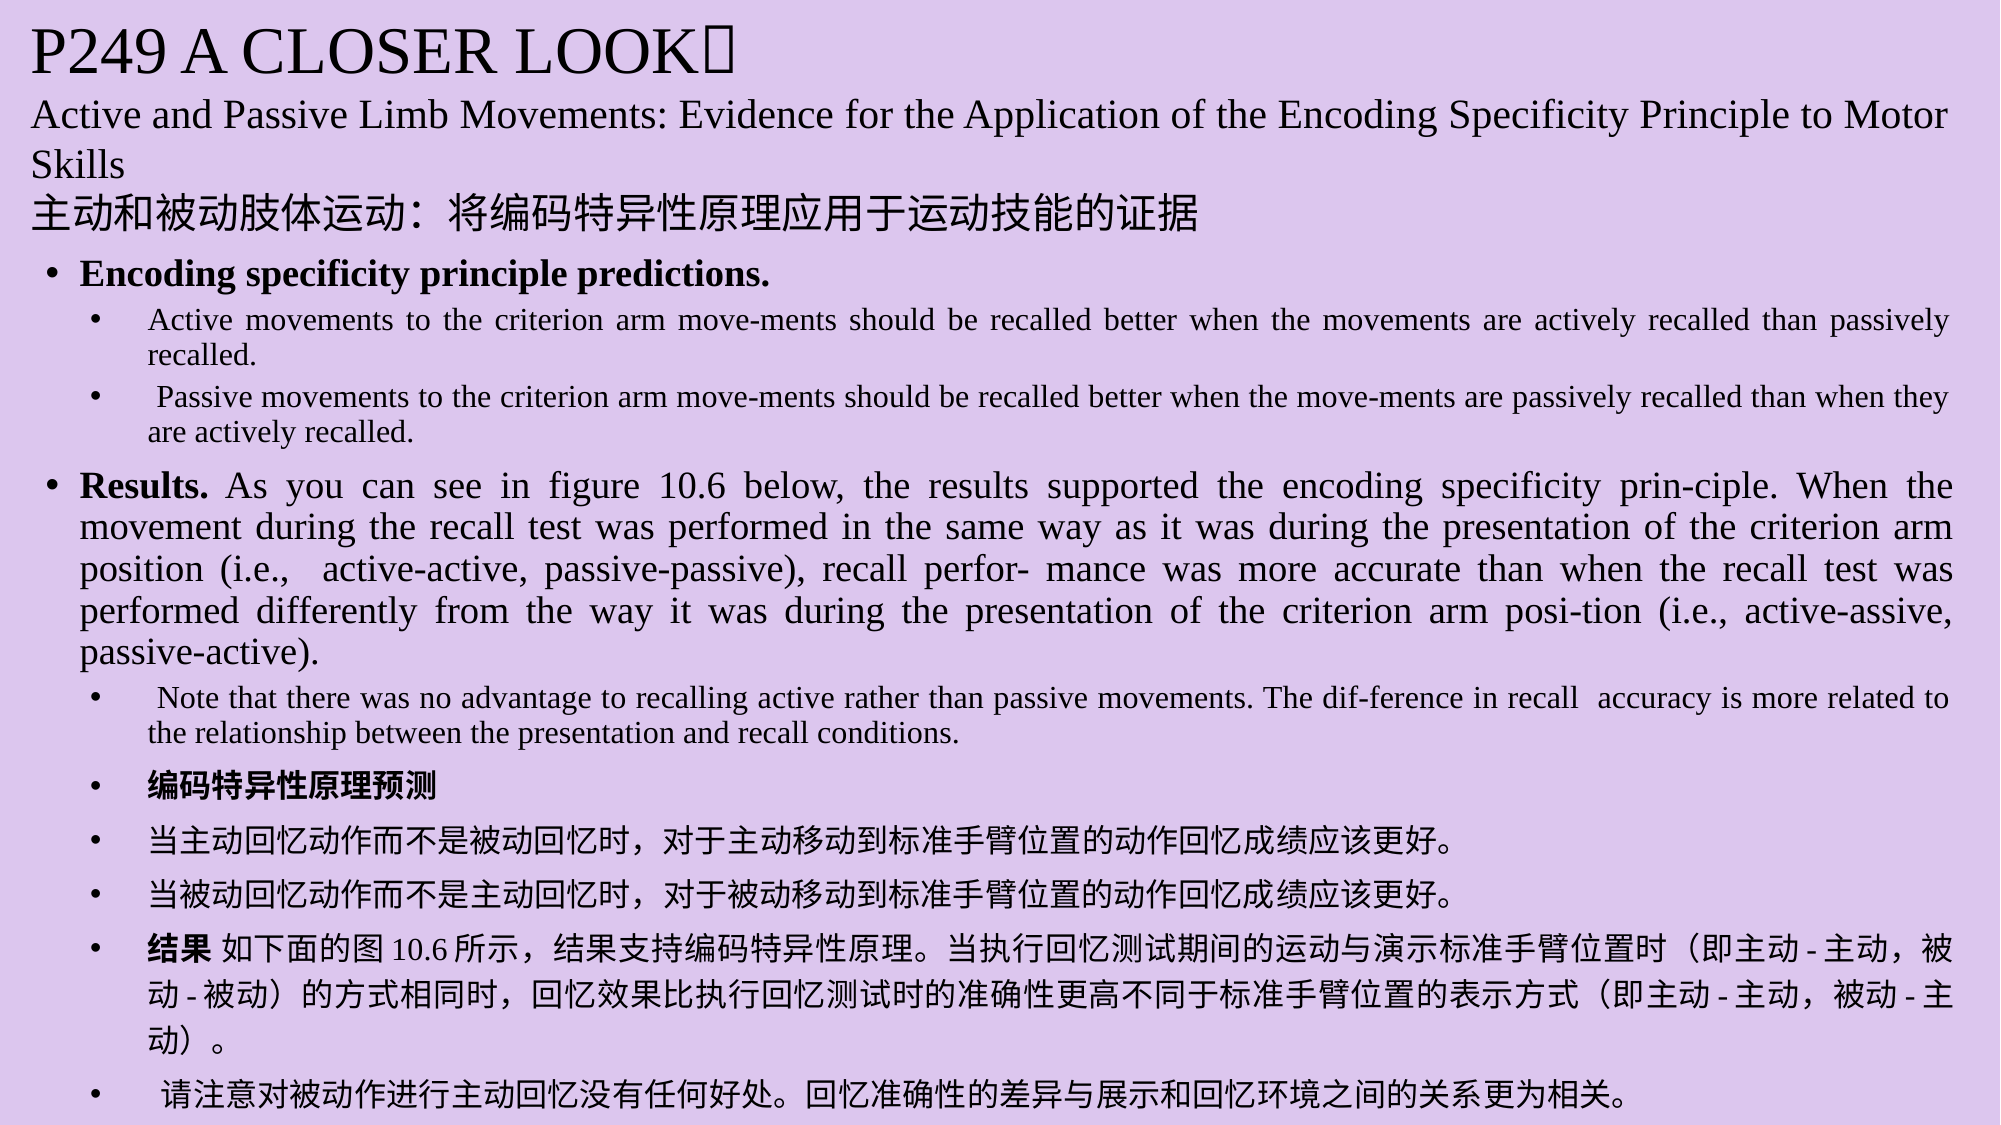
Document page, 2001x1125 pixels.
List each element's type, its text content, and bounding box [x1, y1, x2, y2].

list Encoding specificity principle predictions. Active movements to the criterion arm move-ments should be recalled better when the movements are actively recalled than passively recalled. Passive movements to the criterion arm move-ments should be recalled better when the move-ments are passively recalled than when they are actively recalled. Results. As you can see in figure 10.6 below, the results supported the encoding specificity prin-ciple. When the movement during the recall test was performed in the same way as it was during the presentation of the criterion arm position (i.e., active-active, passive-passive), recall perfor- mance was more accurate than when the recall test was performed differently from the way it was during the presentation of the criterion arm posi-tion (i.e., active-assive, passive-active). Note that there was no advantage to recalling active rather than passive movements. The dif-ference in recall accuracy is more related to the relationship between the presentation and recall conditions. 编码特异性原理预测 当主动回忆动作而不是被动回忆时，对于主动移动到标准手臂位置的动作回忆成绩应该更好。 当被动回忆动作而不是主动回忆时，对于被动移动到标准手臂位置的动作回忆成绩应该更好。 结果 如下面的图10.6所示，结果支持编码特异性原理。当执行回忆测试期间的运动与演示标准手臂位置时（即主动-主动，被动-被动）的方式相同时，回忆效果比执行回忆测试时的准确性更高不同于标准手臂位置的表示方式（即主动-主动，被动-主动）。 请注意对被动作进行主动回忆没有任何好处。回忆准确性的差异与展示和回忆环境之间的关系更为相关。 [30, 315, 1970, 1125]
text_box P249 A CLOSER LOOK Active and Passive Limb Movements: Evidence for the Application of the Encoding Specificity Principle to Motor Skills 主动和被动肢体运动：将编码特异性原理应用于运动技能的证据 [15, 0, 2000, 315]
